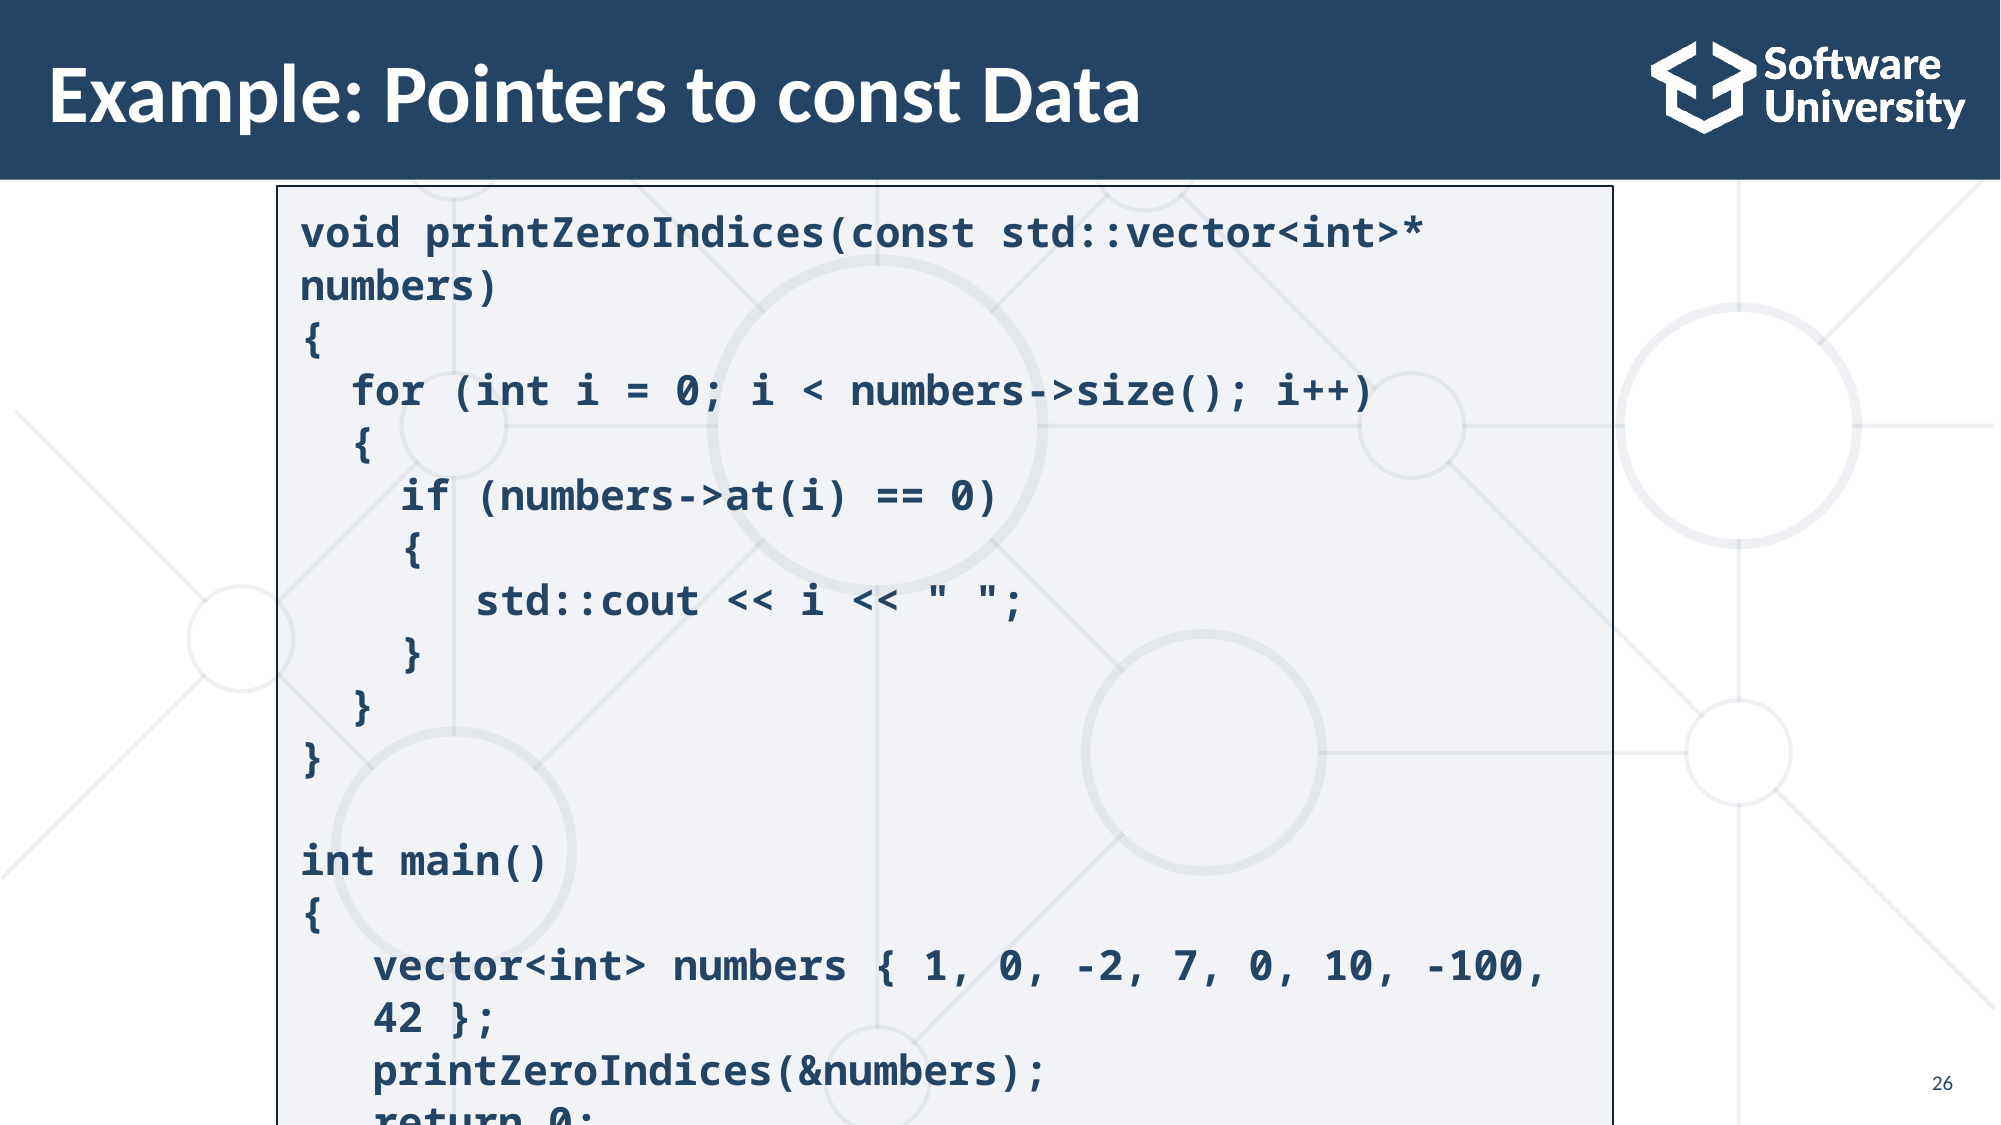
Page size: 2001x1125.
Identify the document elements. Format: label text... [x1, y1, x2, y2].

title Example: Pointers to const Data [31, 16, 1625, 162]
slide_number 26 [1897, 1070, 1969, 1103]
picture [1651, 41, 1966, 134]
text_box void printZeroIndices(const std::vector<int>* numbers) { for (int i = 0; i < numbers->size(); i++) { if (numbers->at(i) == 0) { std::cout << i << " "; } } } int main() { vector<int> numbers { 1, 0, -2, 7, 0, 10, -100, 42 }; printZeroIndices(&numbers); return 0; } [276, 185, 1613, 1125]
